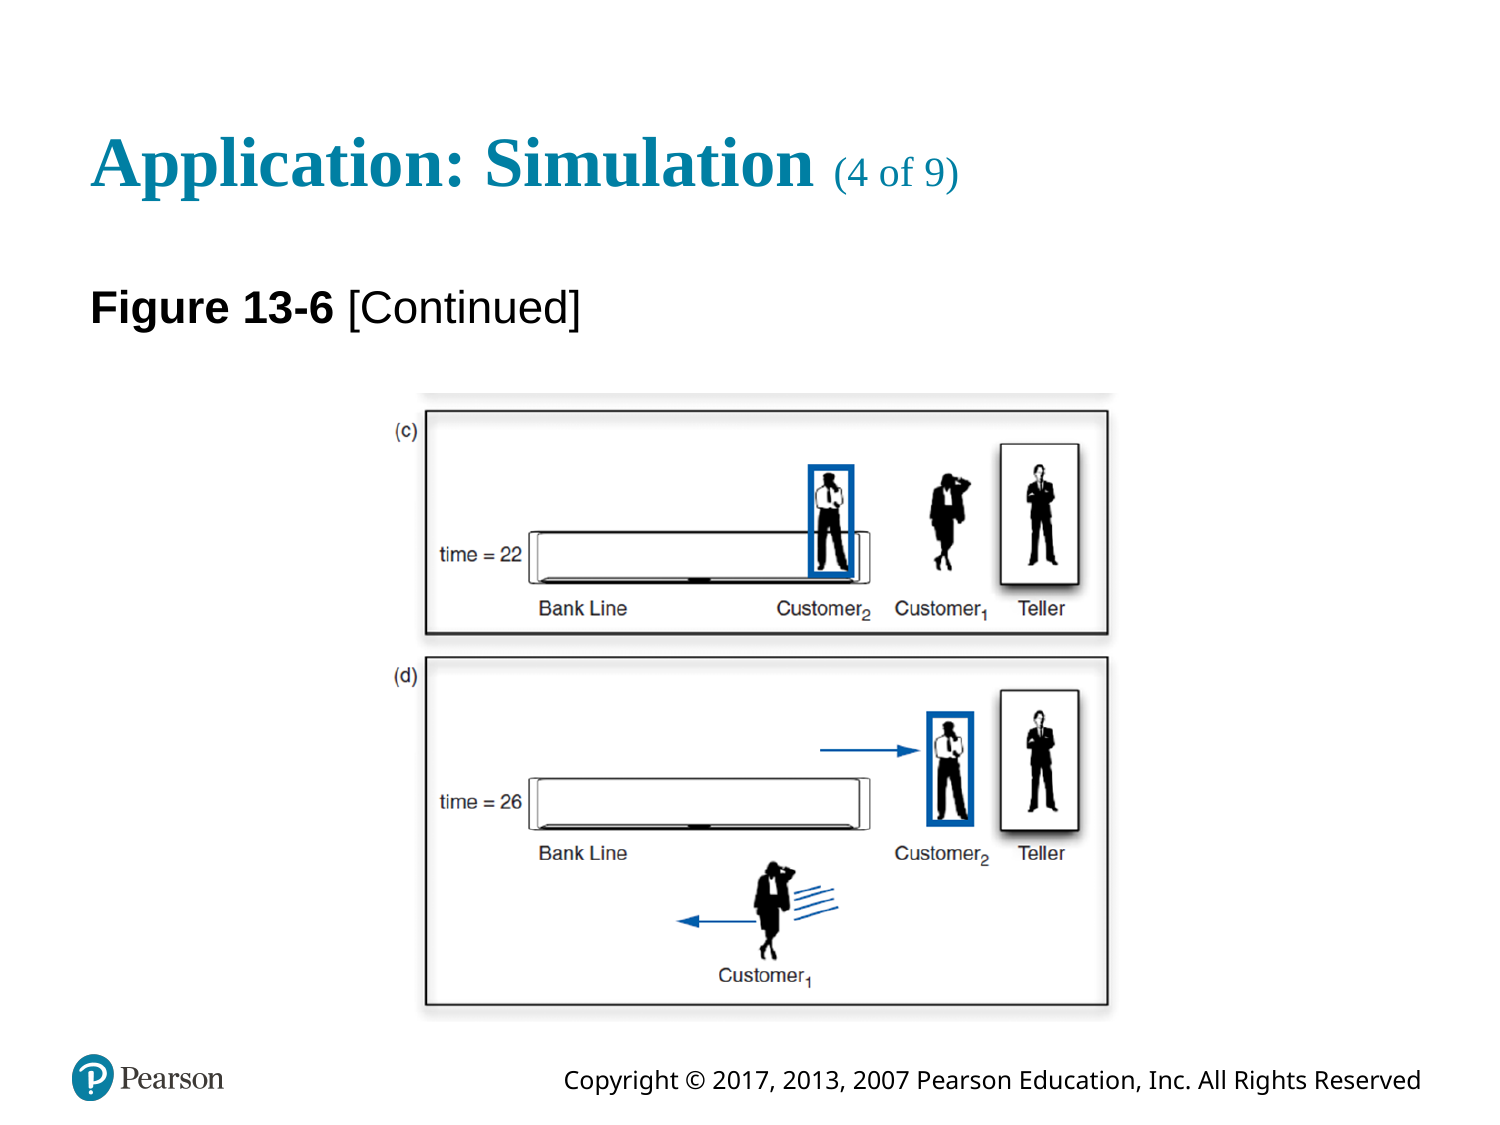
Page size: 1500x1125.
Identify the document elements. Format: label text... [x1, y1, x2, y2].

picture [98, 1054, 224, 1101]
list Figure 13-6 [Continued] [75, 262, 1425, 346]
picture [366, 392, 1134, 1022]
title Application: Simulation (4 of 9) [75, 35, 1425, 216]
picture [72, 1087, 83, 1101]
picture [72, 1054, 88, 1070]
picture [80, 1063, 106, 1088]
